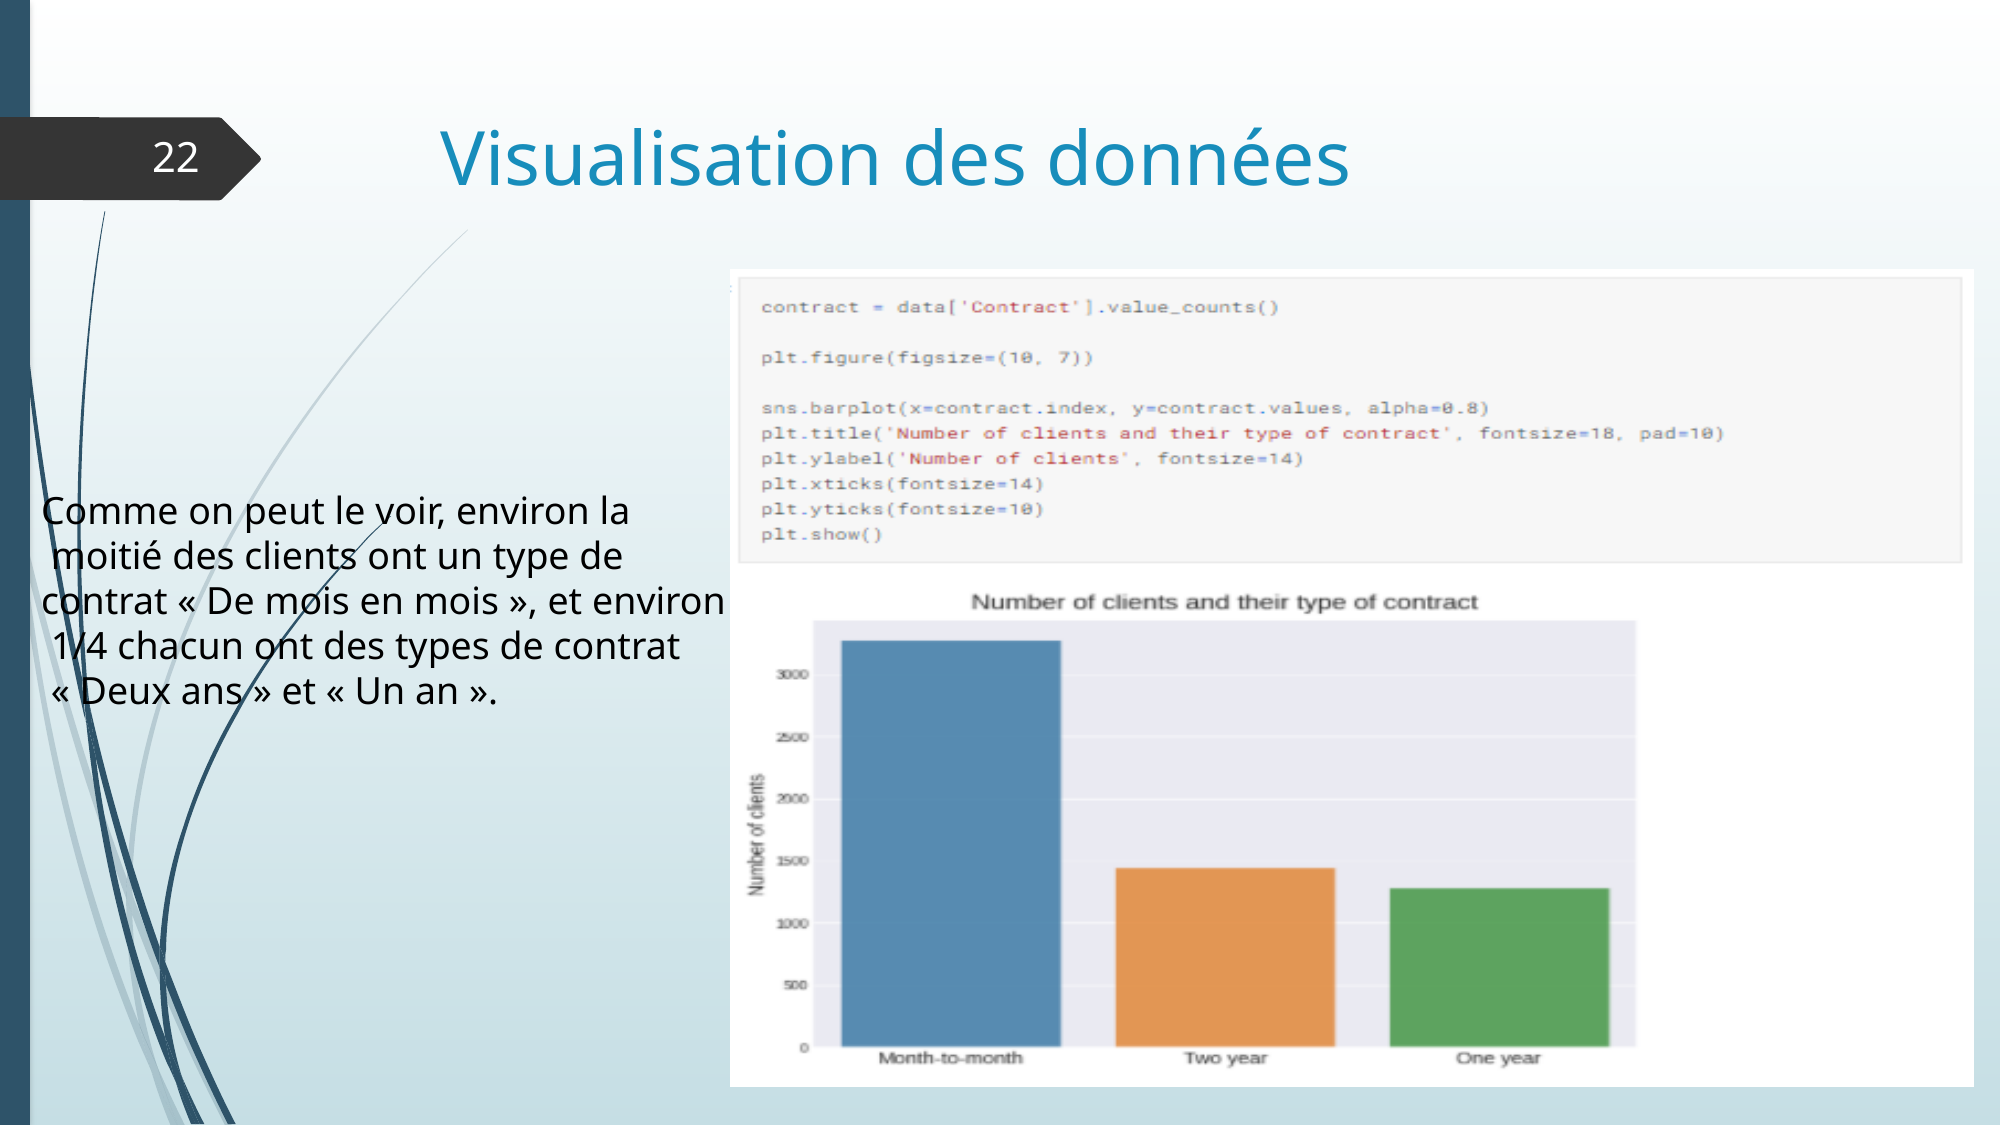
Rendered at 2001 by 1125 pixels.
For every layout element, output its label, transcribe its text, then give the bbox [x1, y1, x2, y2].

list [730, 269, 1974, 1088]
title Visualisation des données [425, 102, 1888, 313]
text_box Comme on peut le voir, environ la moitié des clients ont un type de contrat « De mois en mois », et environ 1/4 chacun ont des types de contrat « Deux ans » et « Un an ». [26, 479, 725, 720]
slide_number 22 [87, 129, 216, 190]
